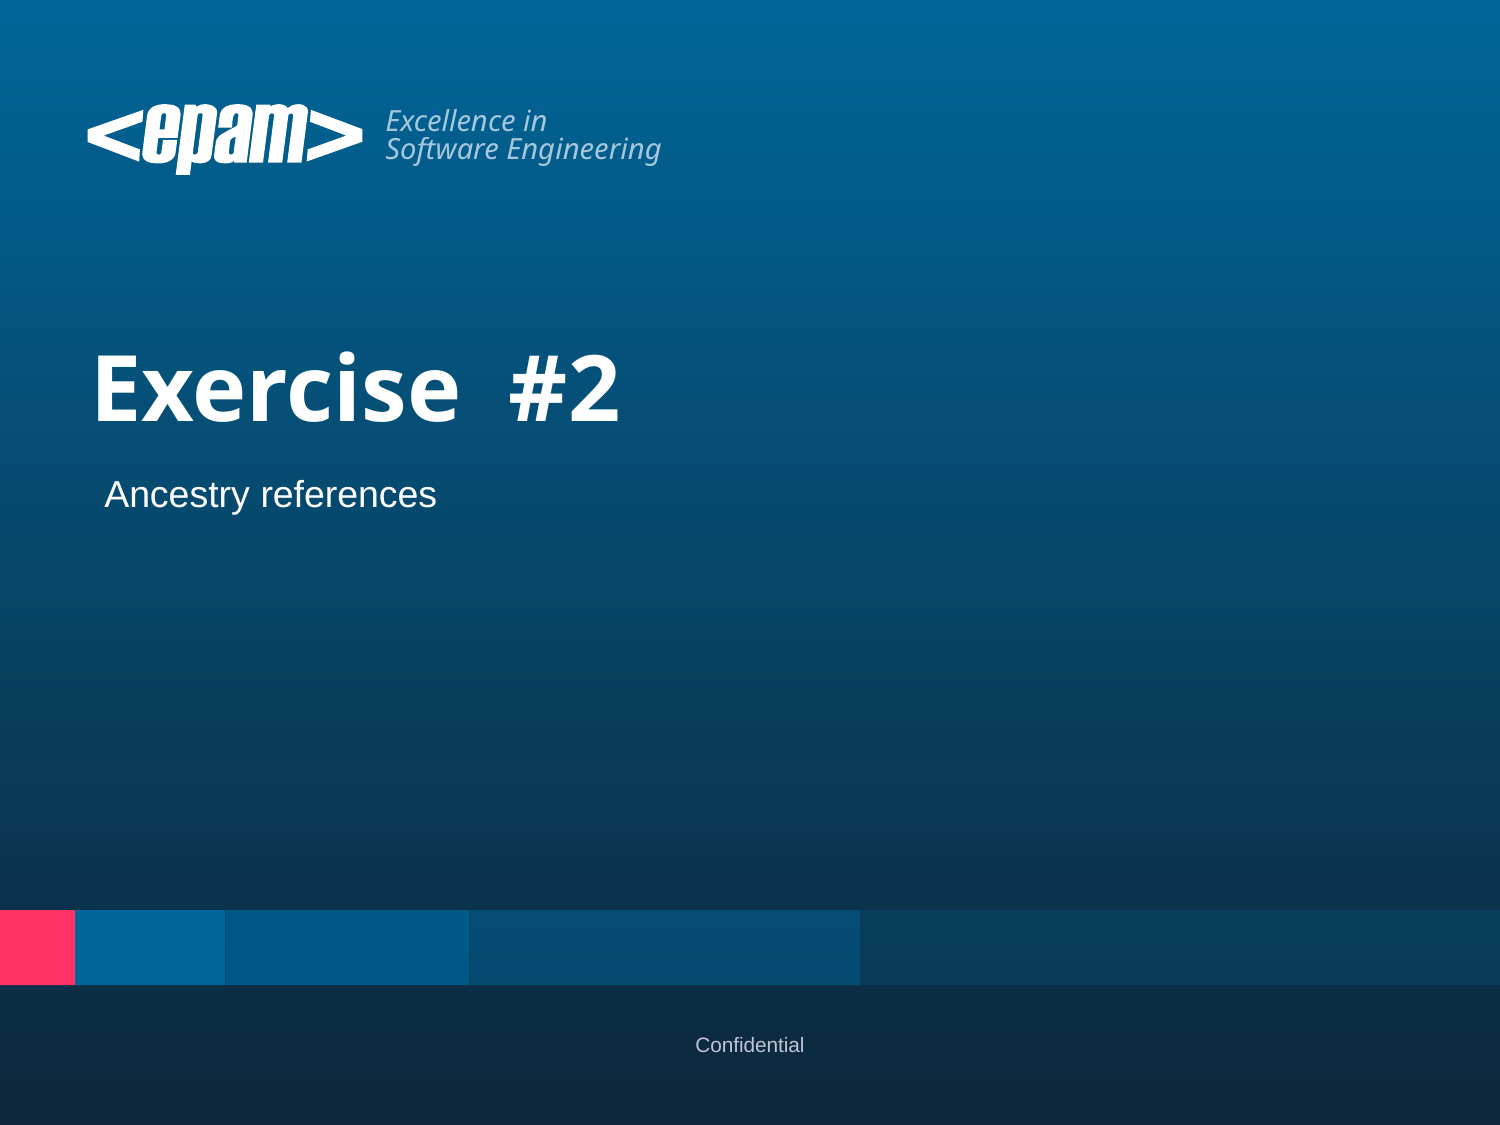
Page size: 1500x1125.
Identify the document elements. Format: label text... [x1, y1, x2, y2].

footer Confidential [75, 1031, 1425, 1088]
text_box Ancestry references [89, 462, 453, 523]
title Exercise #2 [75, 324, 1053, 564]
